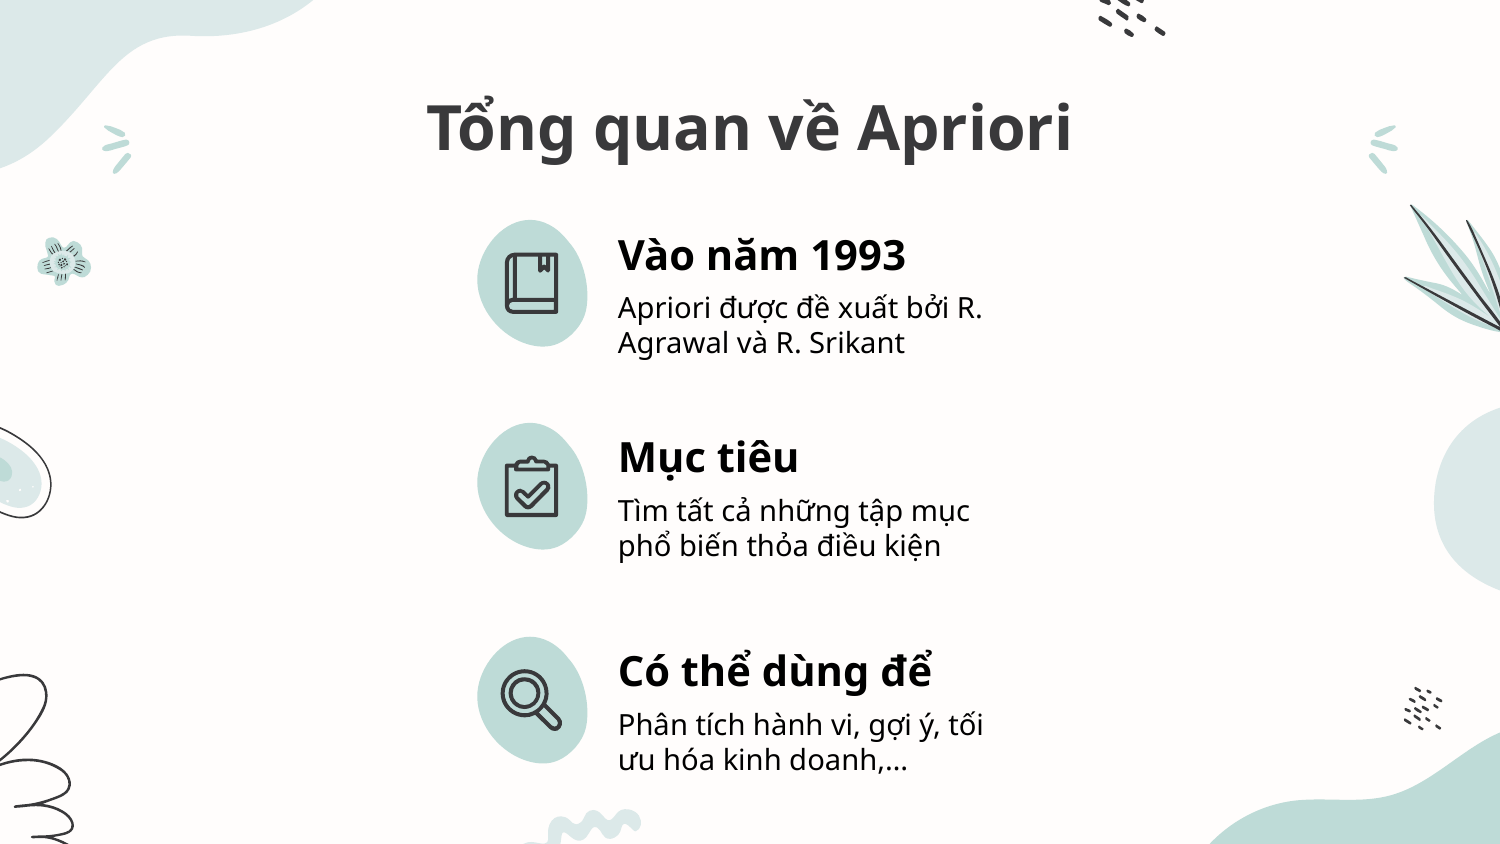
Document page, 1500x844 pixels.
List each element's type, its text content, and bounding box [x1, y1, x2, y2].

text_box Vào năm 1993 [602, 219, 1019, 294]
text_box Tìm tất cả những tập mục phổ biến thỏa điều kiện [602, 477, 1019, 579]
text_box [477, 219, 588, 347]
text_box [477, 422, 588, 550]
text_box Có thể dùng để [602, 636, 1019, 711]
text_box Phân tích hành vi, gợi ý, tối ưu hóa kinh doanh,… [602, 711, 1019, 793]
text_box Mục tiêu [602, 422, 1019, 477]
text_box [504, 252, 559, 314]
title Tổng quan về Apriori [118, 72, 1382, 167]
text_box Apriori được đề xuất bởi R. Agrawal và R. Srikant [602, 294, 1019, 376]
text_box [504, 455, 559, 518]
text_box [499, 668, 564, 732]
text_box [477, 636, 588, 764]
